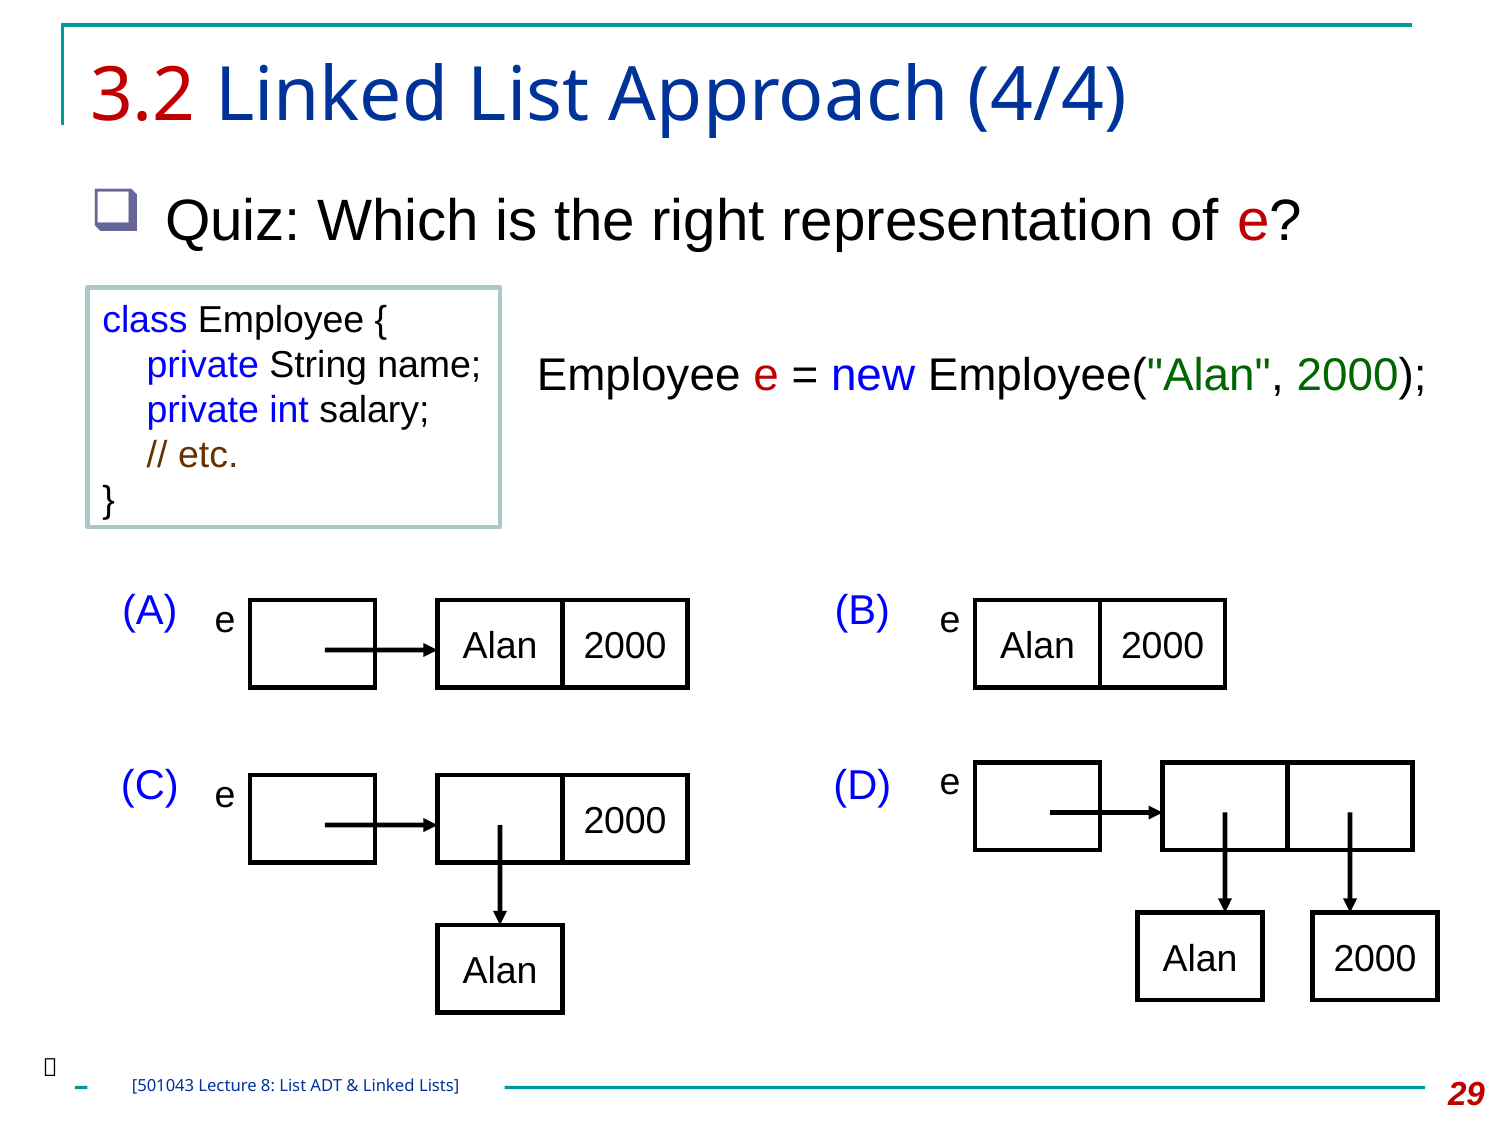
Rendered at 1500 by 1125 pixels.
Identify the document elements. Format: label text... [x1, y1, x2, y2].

list Quiz: Which is the right representation of e? [74, 174, 1476, 276]
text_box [99, 749, 688, 1013]
text_box class Employee { private String name; private int salary; // etc. } [85, 285, 502, 529]
title 3.2 Linked List Approach (4/4) [74, 37, 1426, 168]
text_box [812, 574, 1226, 688]
text_box Employee e = new Employee("Alan", 2000); [520, 335, 1474, 409]
slide_number 29 [1400, 1065, 1500, 1125]
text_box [99, 574, 688, 688]
text_box  [24, 1050, 75, 1083]
text_box [501043 Lecture 8: List ADT & Linked Lists] [87, 1074, 505, 1105]
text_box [812, 749, 1438, 1001]
